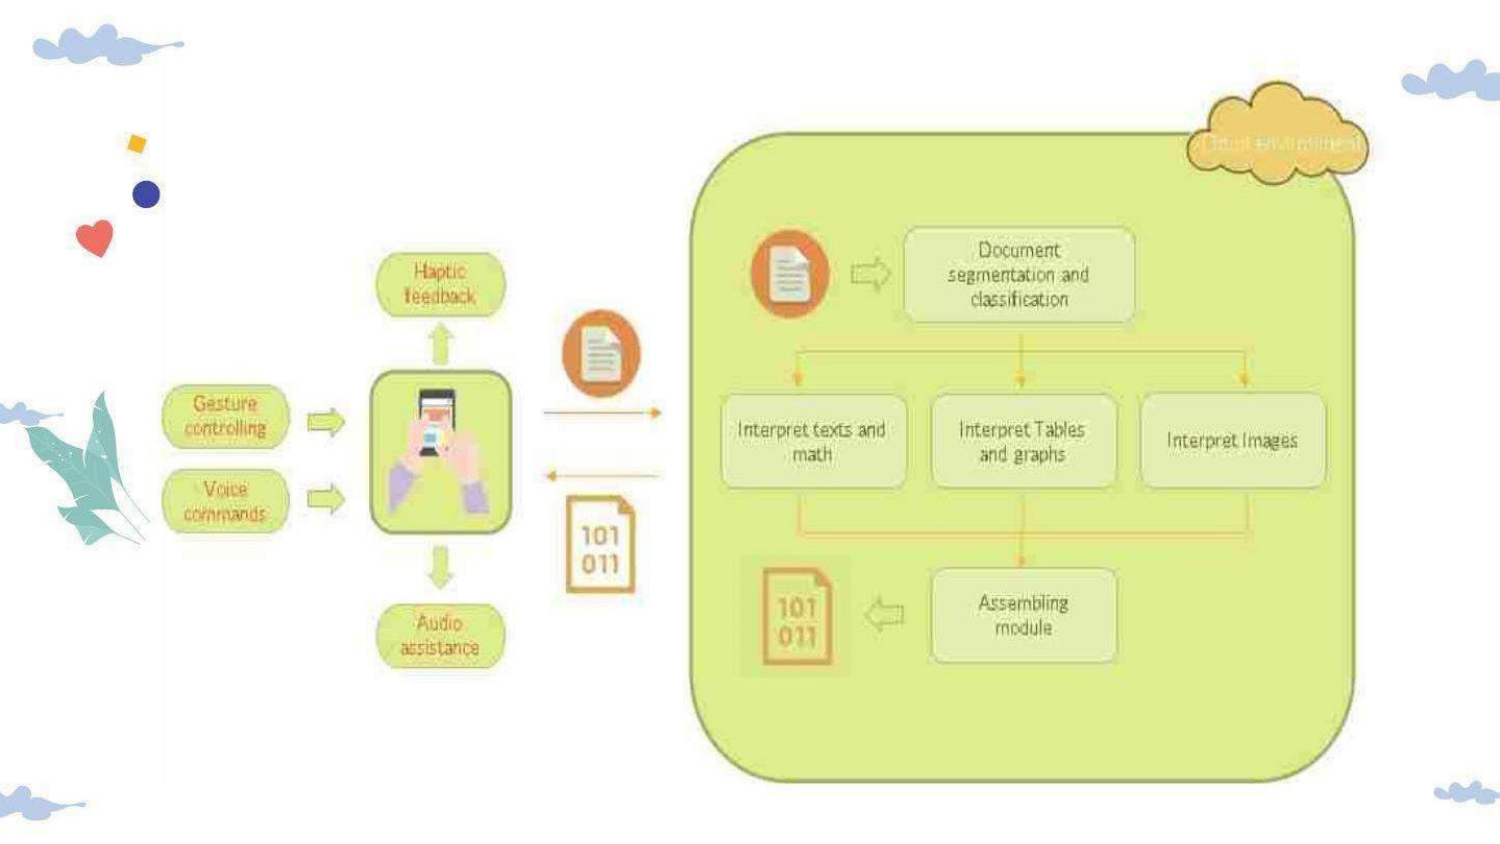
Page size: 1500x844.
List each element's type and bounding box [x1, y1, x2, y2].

text_box [0, 15, 1500, 835]
